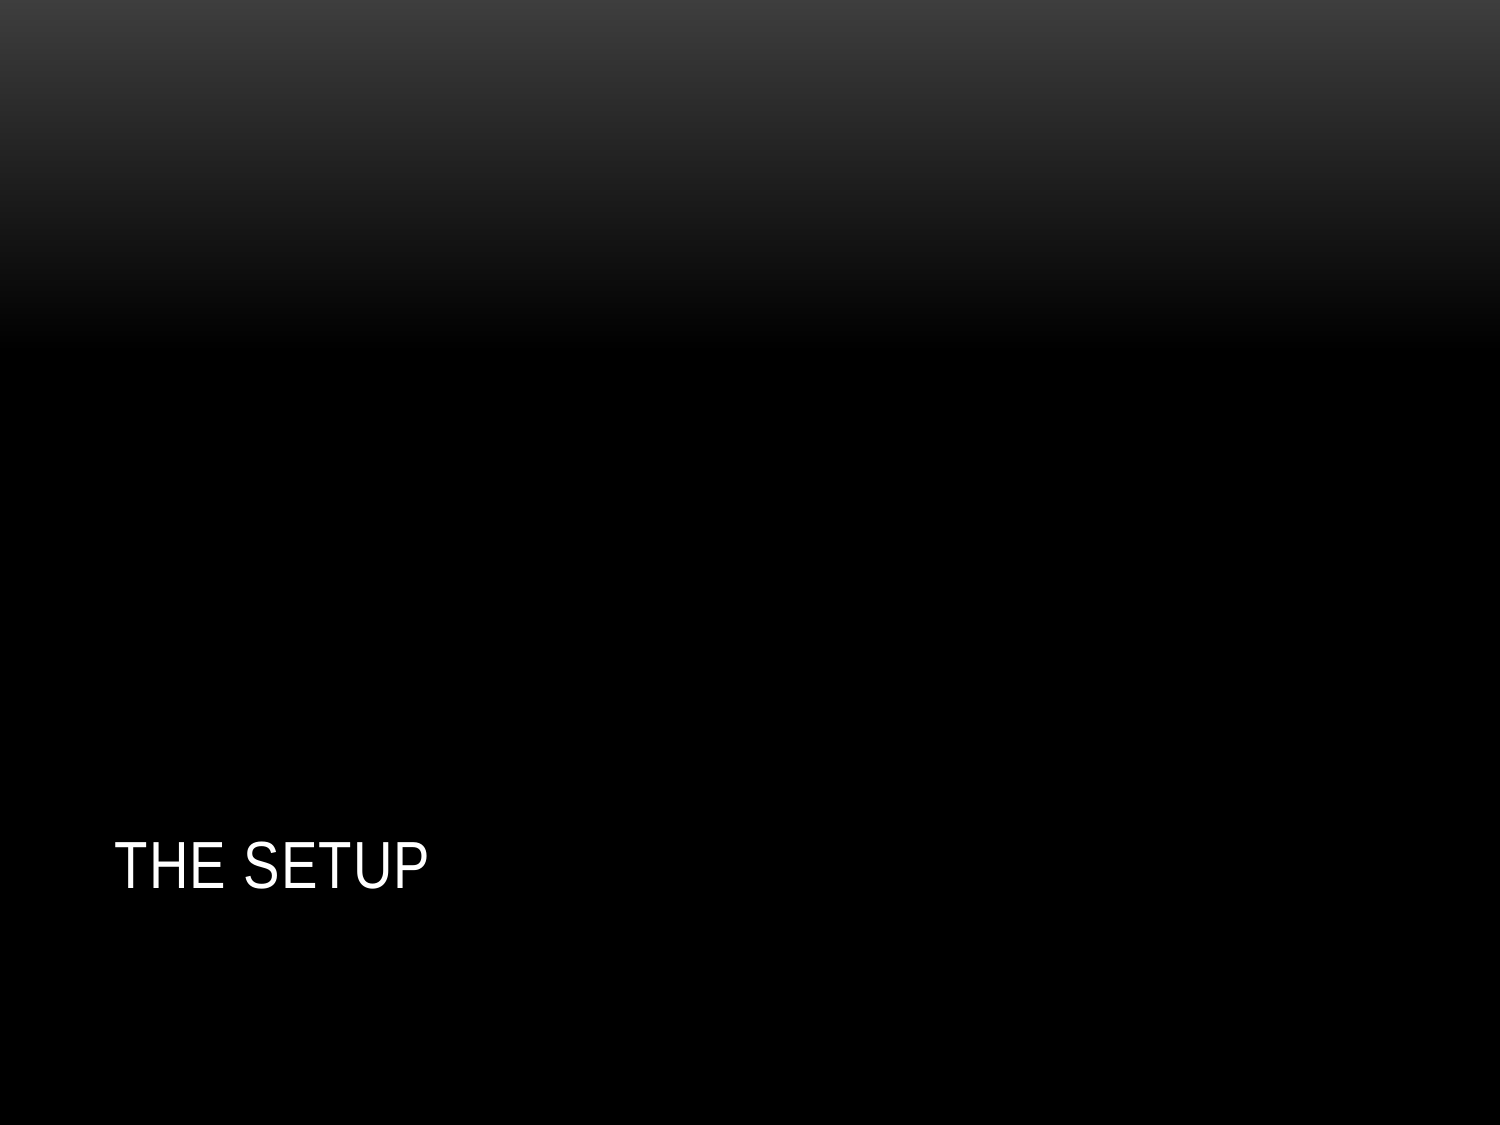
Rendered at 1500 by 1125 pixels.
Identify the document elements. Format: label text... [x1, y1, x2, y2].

title The Setup [99, 814, 1394, 1038]
